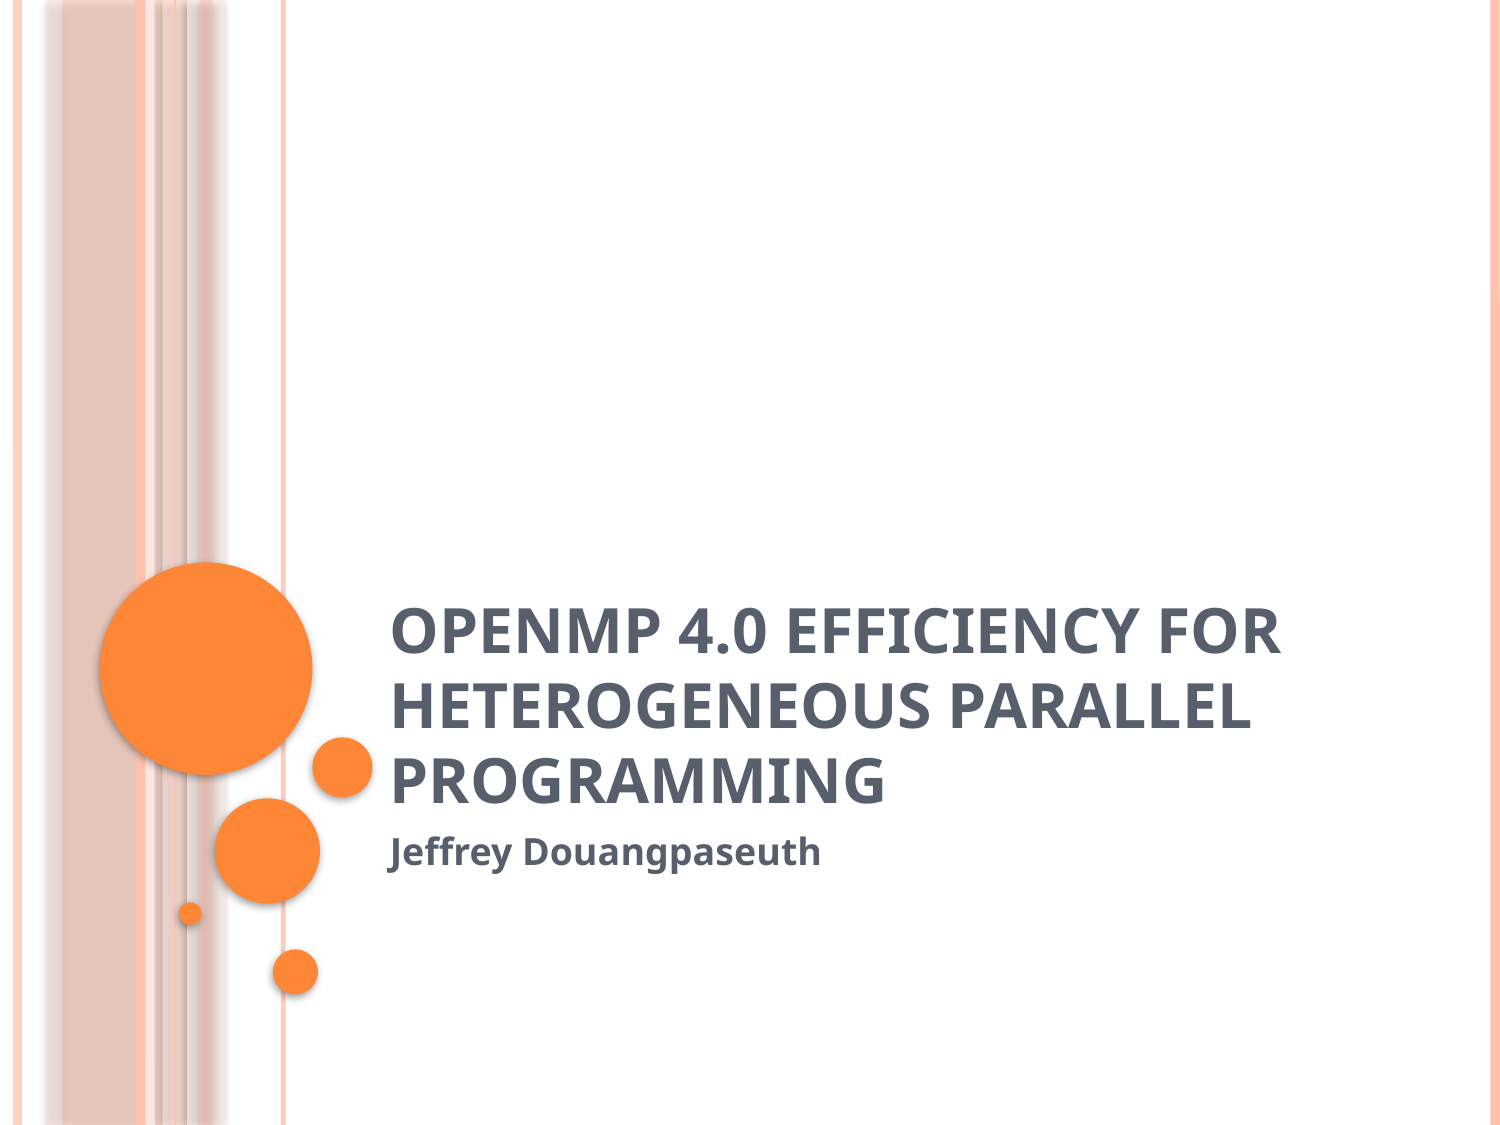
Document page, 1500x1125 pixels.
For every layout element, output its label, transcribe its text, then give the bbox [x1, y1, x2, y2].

subtitle Jeffrey Douangpaseuth [375, 820, 1388, 1046]
title OpenMP 4.0 Efficiency For Heterogeneous Parallel Programming [375, 512, 1388, 820]
